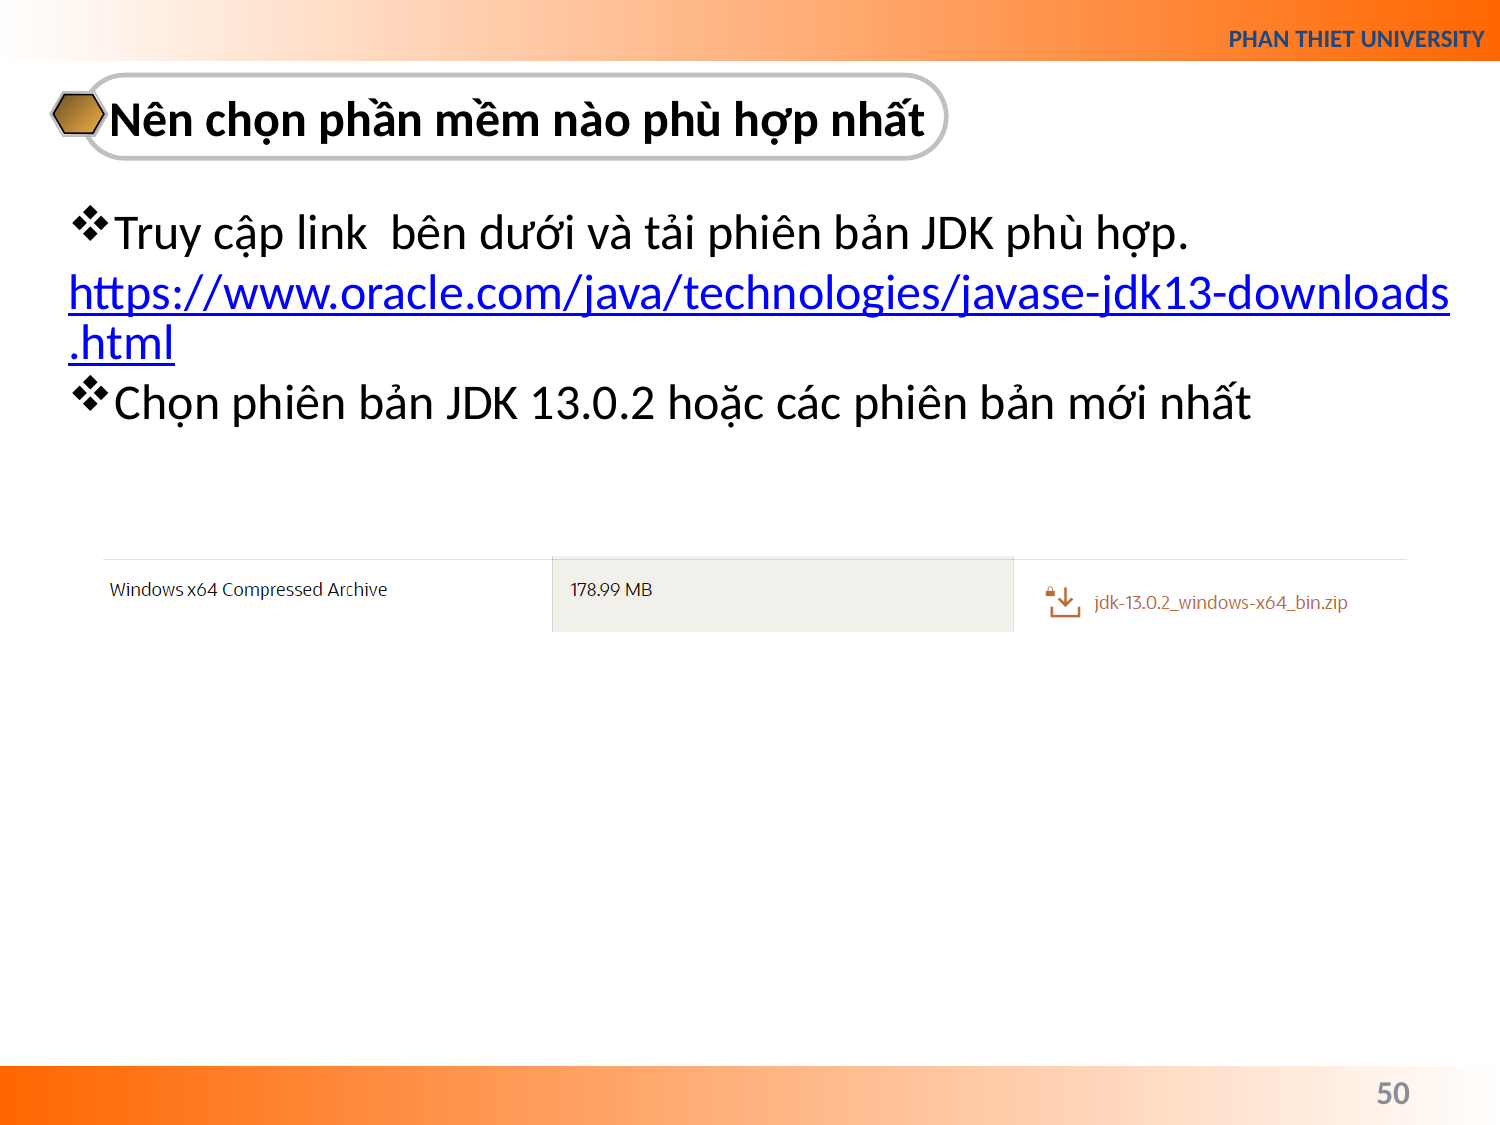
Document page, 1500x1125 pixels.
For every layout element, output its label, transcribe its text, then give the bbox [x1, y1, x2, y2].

slide_number 21 [558, 1067, 562, 1125]
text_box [49, 74, 947, 159]
text_box Truy cập link bên dưới và tải phiên bản JDK phù hợp. https://www.oracle.com/java/technologies/javase-jdk13-downloads.html Chọn phiên bản JDK 13.0.2 hoặc các phiên bản mới nhất [53, 192, 1477, 459]
picture [103, 556, 1408, 633]
slide_number 50 [1074, 1060, 1425, 1121]
slide_number 41 [646, 1067, 650, 1125]
